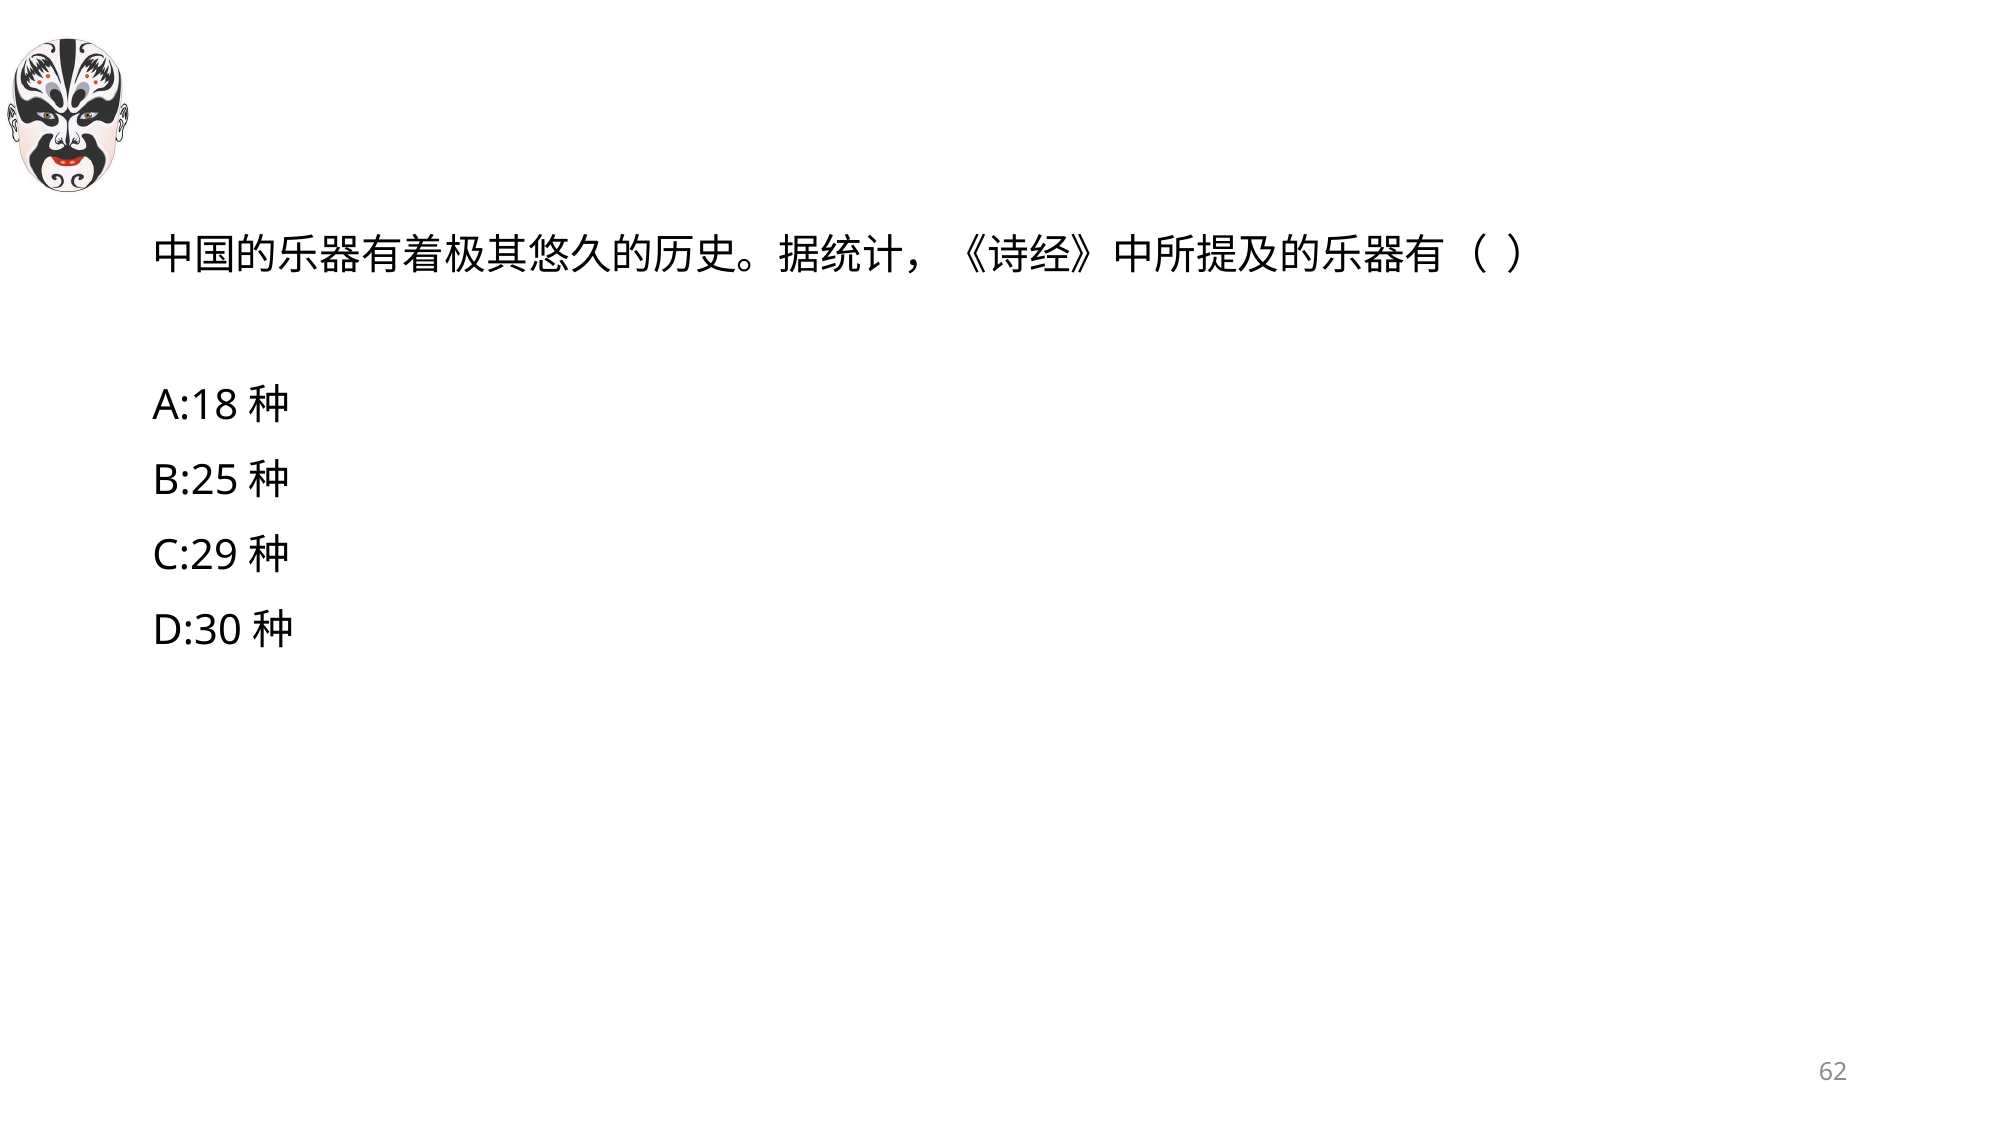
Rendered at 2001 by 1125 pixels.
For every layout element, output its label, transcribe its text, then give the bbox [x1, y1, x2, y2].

list 中国的乐器有着极其悠久的历史。据统计，《诗经》中所提及的乐器有（ ） A:18种 B:25种 C:29种 D:30种 [137, 195, 1863, 1014]
picture [0, 29, 133, 196]
slide_number 62 [1412, 1042, 1863, 1103]
